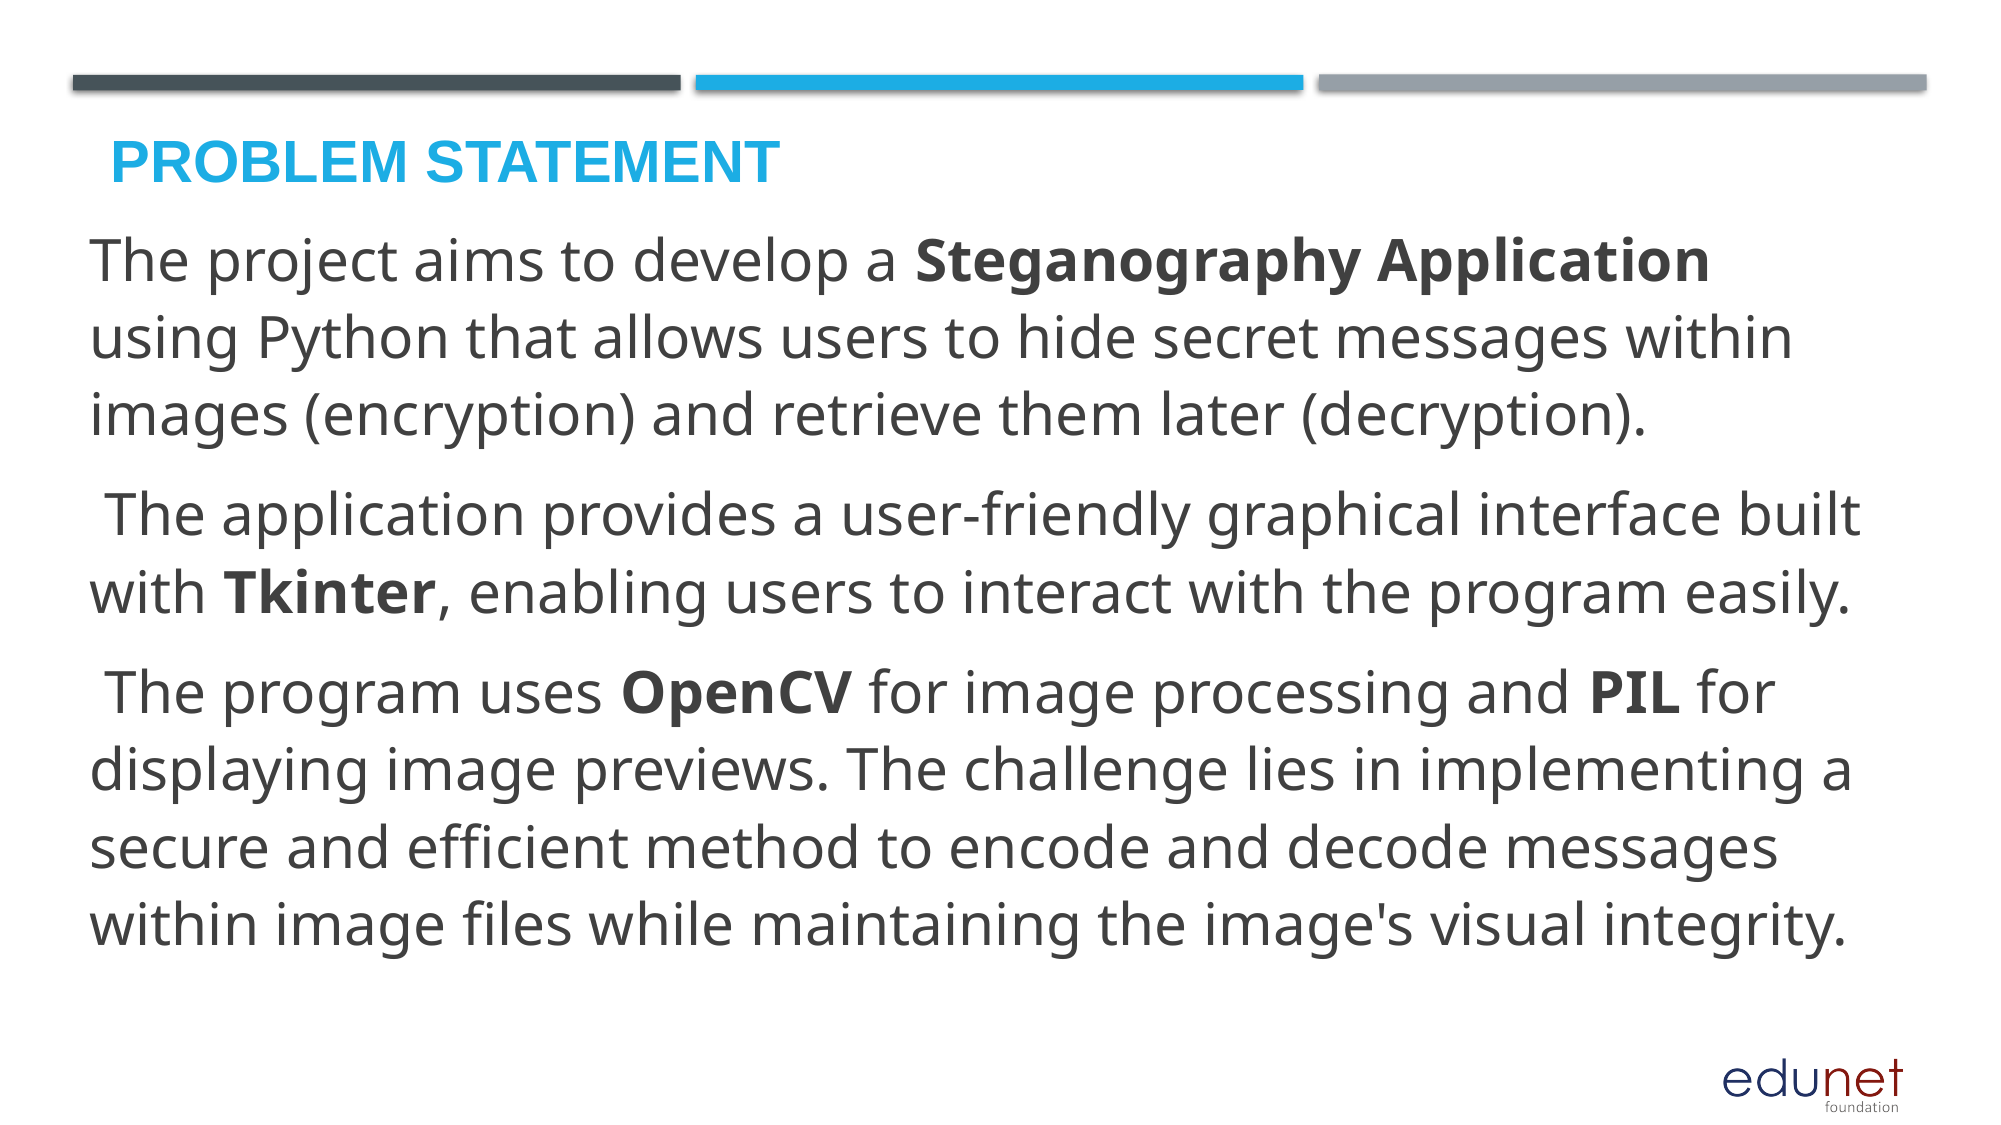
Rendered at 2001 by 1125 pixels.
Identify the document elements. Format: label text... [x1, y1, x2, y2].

title Problem Statement [95, 115, 1905, 203]
picture [1719, 1056, 1905, 1116]
list The project aims to develop a Steganography Application using Python that allows users to hide secret messages within images (encryption) and retrieve them later (decryption). The application provides a user-friendly graphical interface built with Tkinter, enabling users to interact with the program easily. The program uses OpenCV for image processing and PIL for displaying image previews. The challenge lies in implementing a secure and efficient method to encode and decode messages within image files while maintaining the image's visual integrity. [74, 203, 1884, 970]
